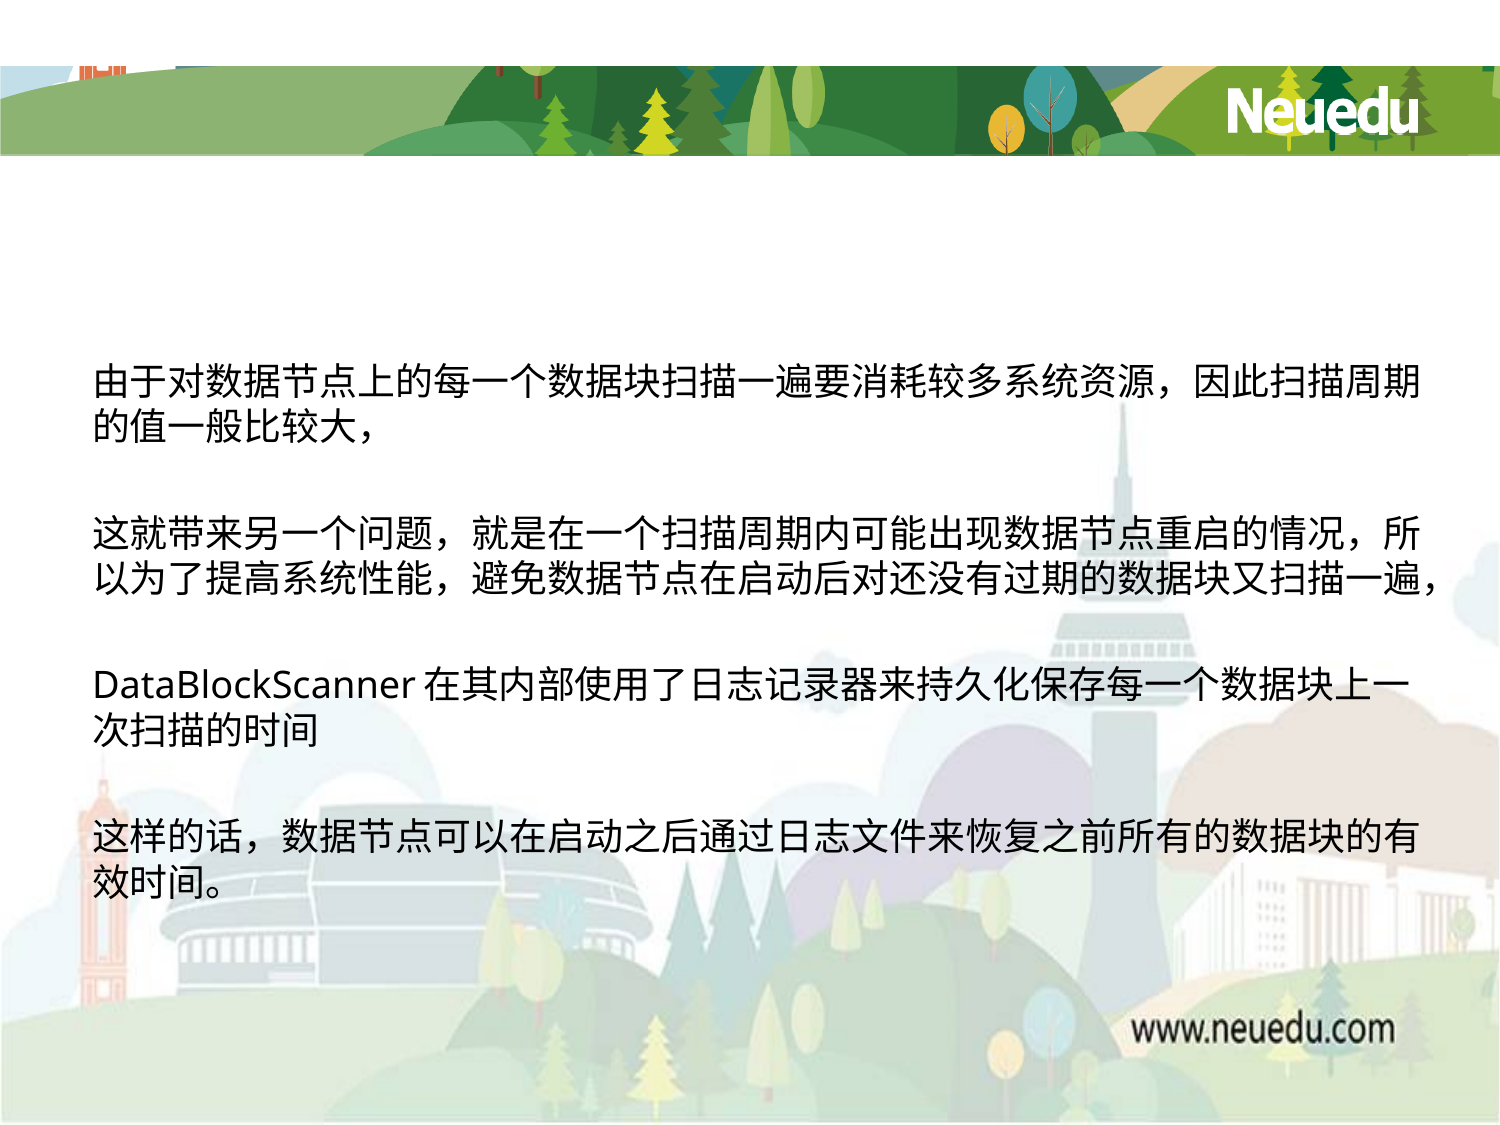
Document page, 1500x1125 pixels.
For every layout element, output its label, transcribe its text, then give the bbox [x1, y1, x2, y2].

picture [0, 0, 1500, 1125]
list 由于对数据节点上的每一个数据块扫描一遍要消耗较多系统资源，因此扫描周期的值一般比较大， 这就带来另一个问题，就是在一个扫描周期内可能出现数据节点重启的情况，所以为了提高系统性能，避免数据节点在启动后对还没有过期的数据块又扫描一遍， DataBlockScanner在其内部使用了日志记录器来持久化保存每一个数据块上一次扫描的时间 这样的话，数据节点可以在启动之后通过日志文件来恢复之前所有的数据块的有效时间。 [77, 349, 1441, 965]
